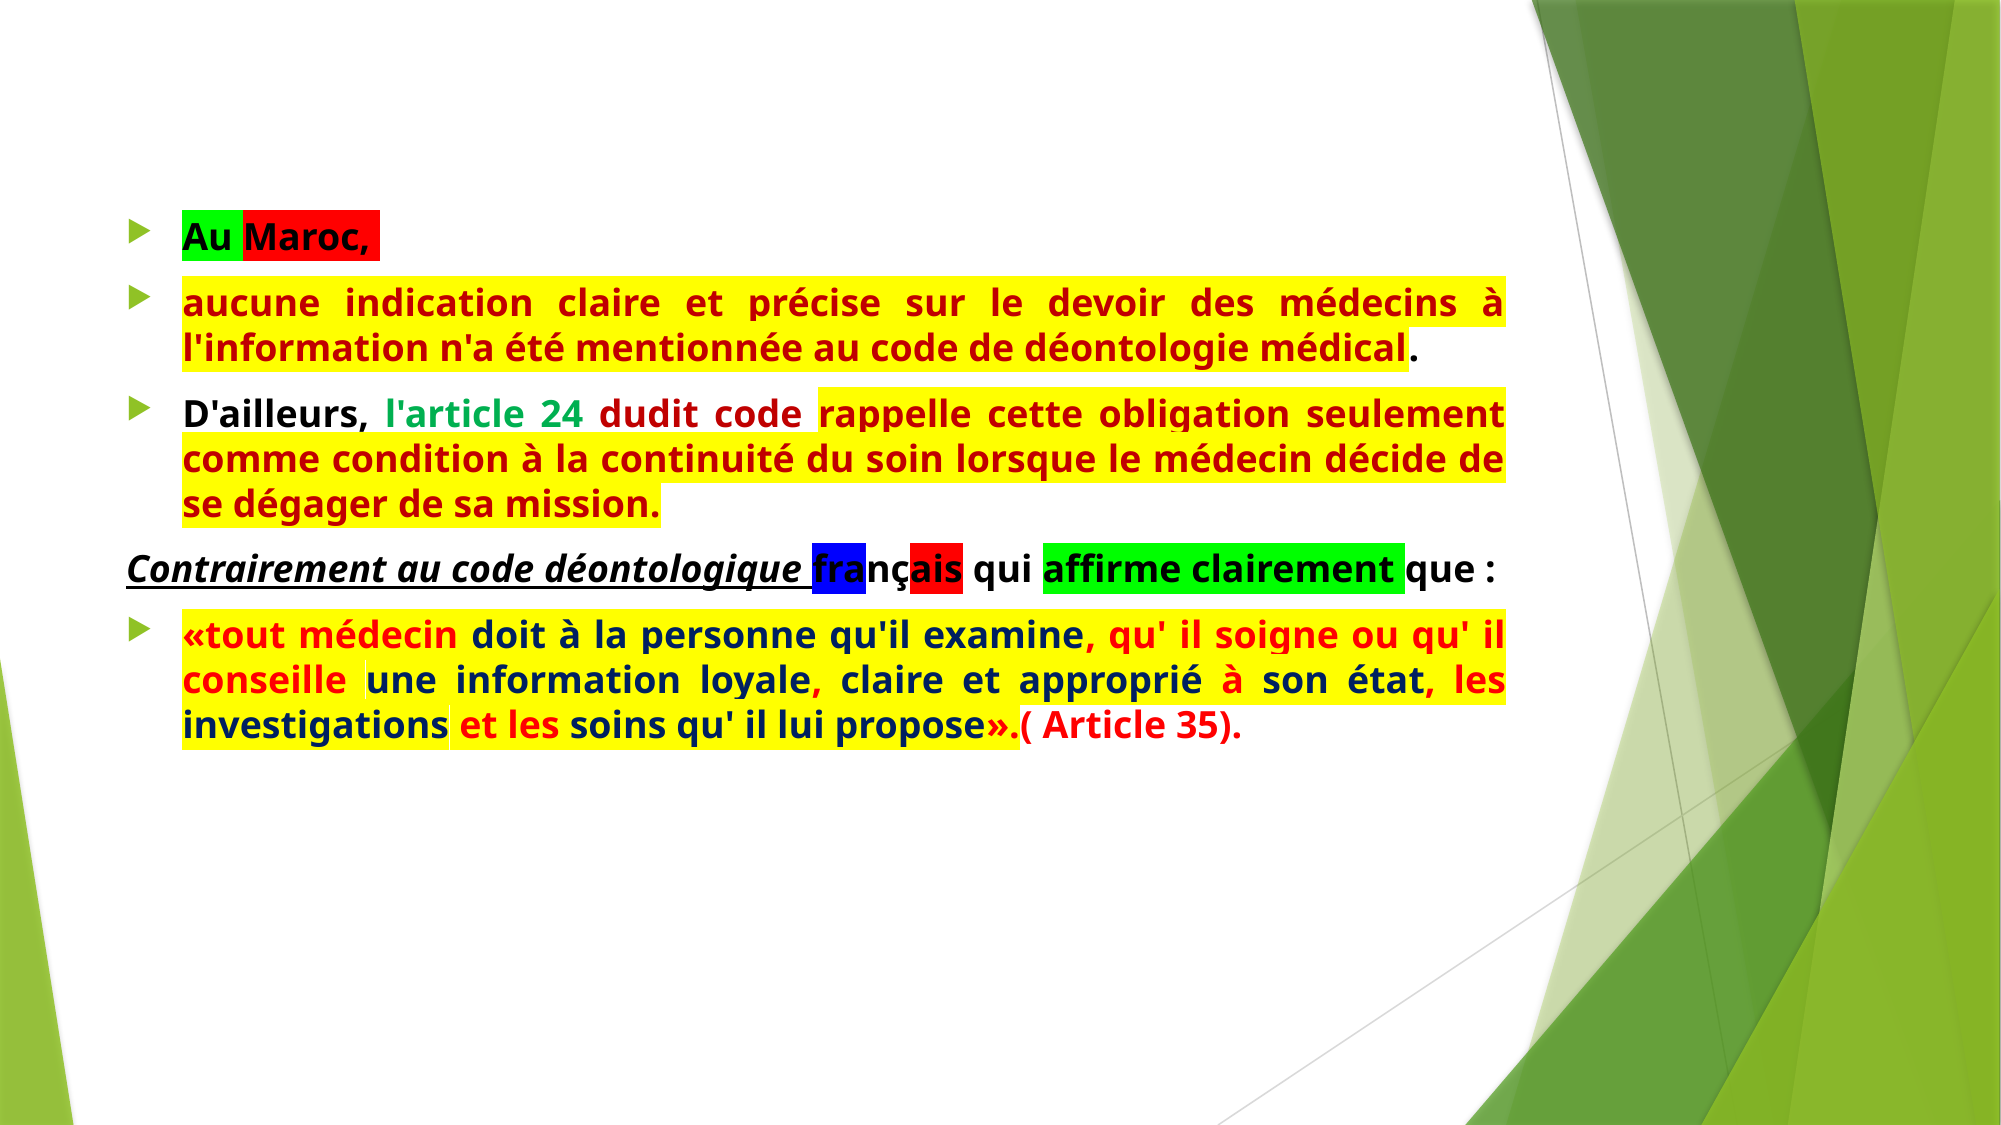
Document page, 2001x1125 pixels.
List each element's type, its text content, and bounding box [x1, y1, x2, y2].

list Au Maroc, aucune indication claire et précise sur le devoir des médecins à l'information n'a été mentionnée au code de déontologie médical. D'ailleurs, l'article 24 dudit code rappelle cette obligation seulement comme condition à la continuité du soin lorsque le médecin décide de se dégager de sa mission. Contrairement au code déontologique français qui affirme clairement que : «tout médecin doit à la personne qu'il examine, qu' il soigne ou qu' il conseille une information loyale, claire et approprié à son état, les investigations et les soins qu' il lui propose».( Article 35). [111, 205, 1522, 992]
